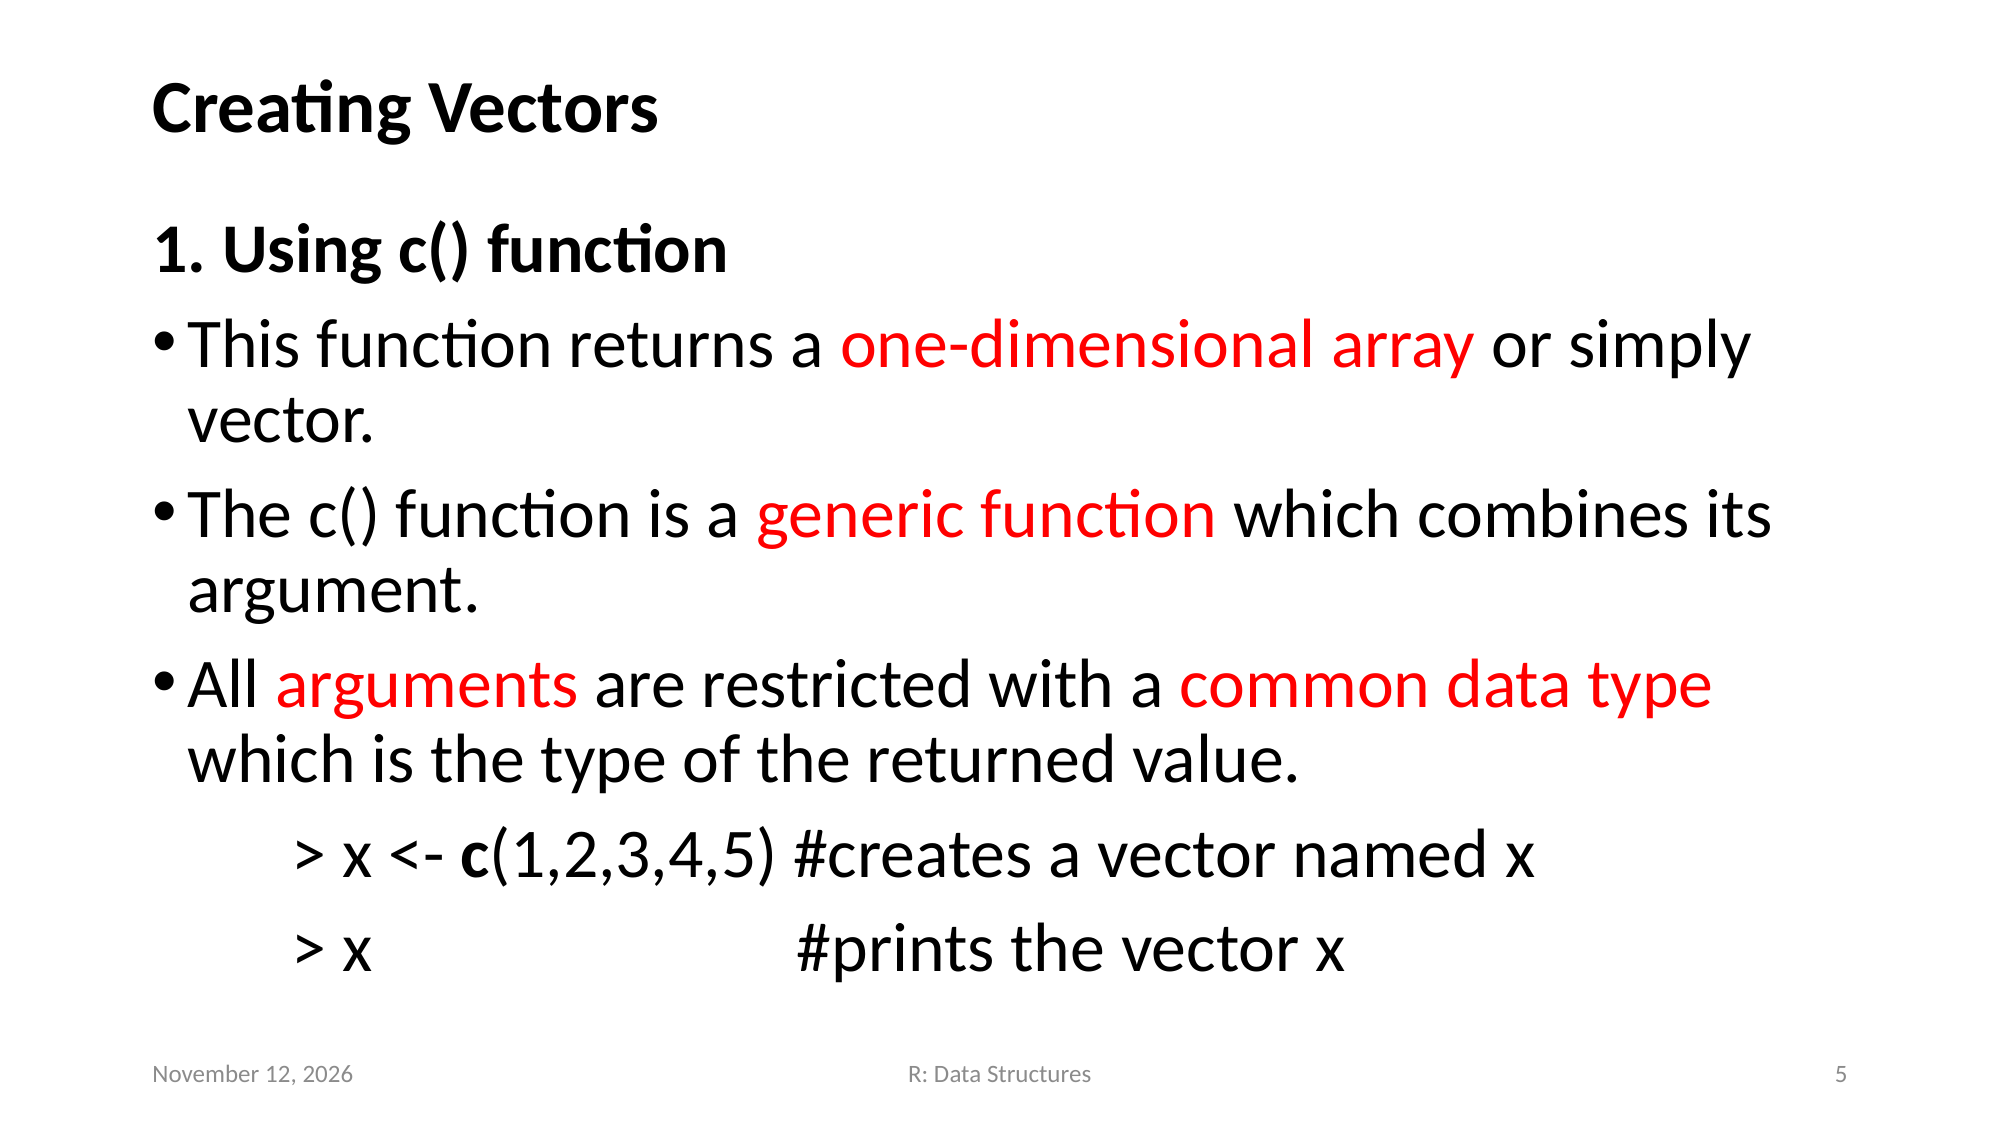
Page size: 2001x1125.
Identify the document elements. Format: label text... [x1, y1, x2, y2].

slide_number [137, 1042, 588, 1103]
slide_number 5 [1412, 1042, 1863, 1103]
list 1. Using c() function This function returns a one-dimensional array or simply vector. The c() function is a generic function which combines its argument. All arguments are restricted with a common data type which is the type of the returned value. > x <- c(1,2,3,4,5) #creates a vector named x > x #prints the vector x [137, 204, 1863, 995]
footer R: Data Structures [662, 1042, 1338, 1103]
title Creating Vectors [137, 51, 1863, 166]
